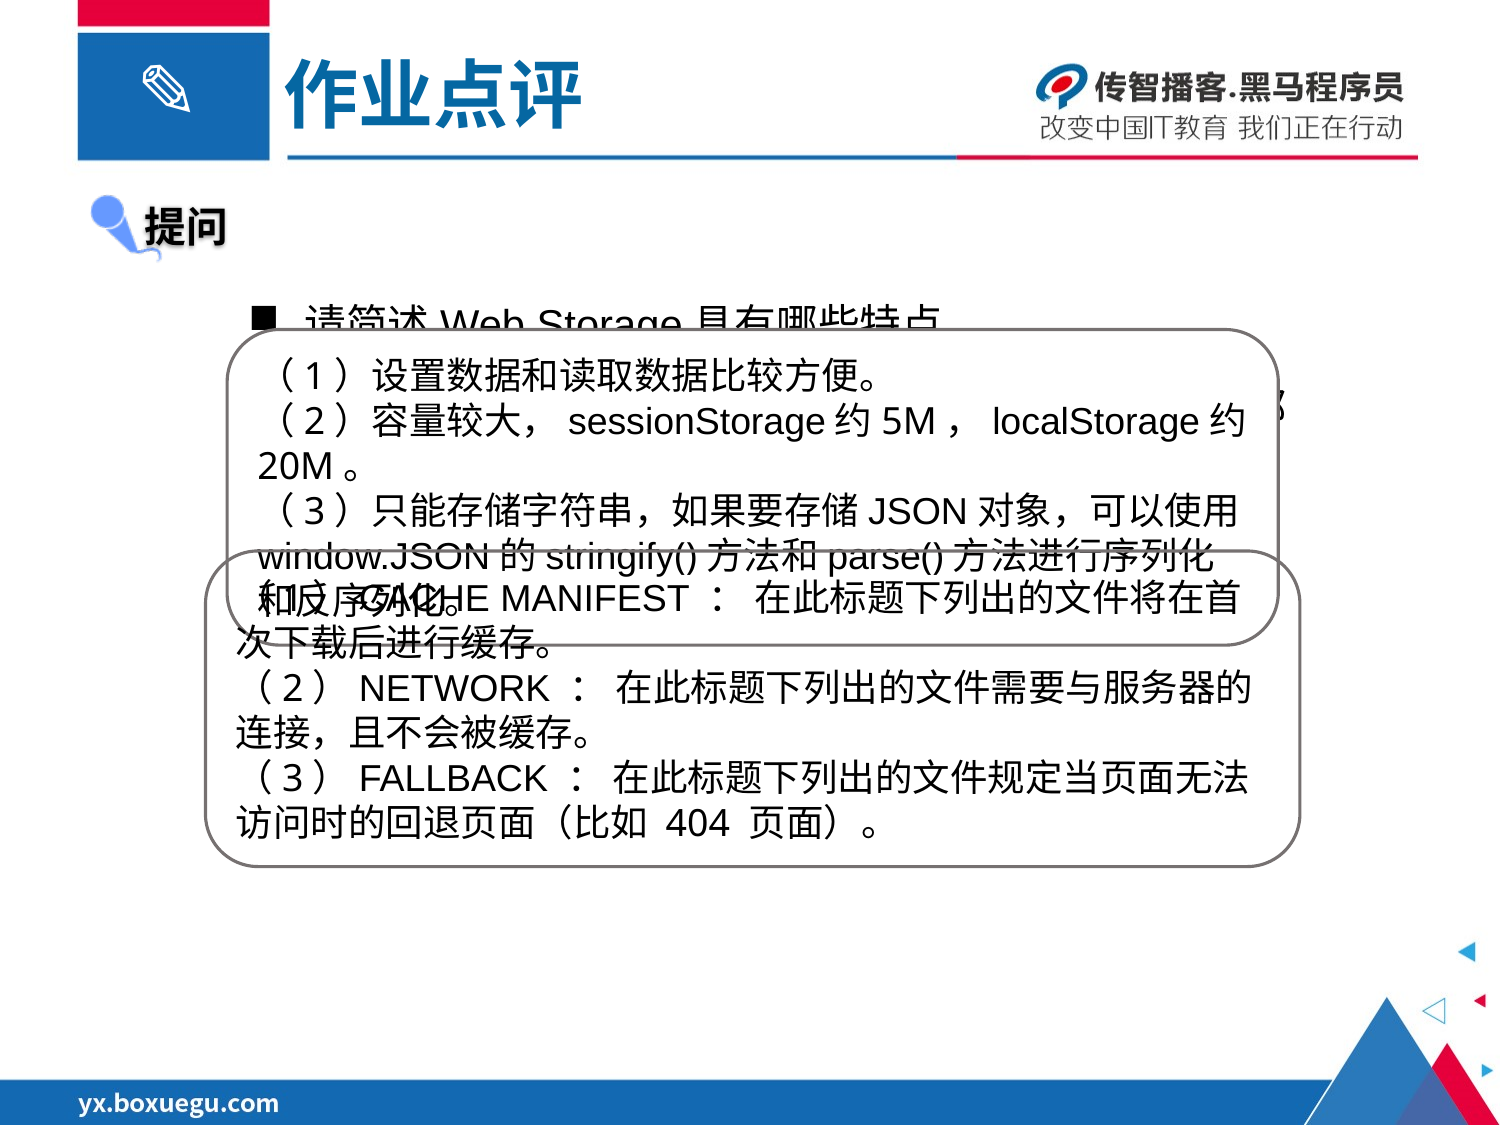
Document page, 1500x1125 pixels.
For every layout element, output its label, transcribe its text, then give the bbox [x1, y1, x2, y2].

text_box 作业点评 [268, 29, 1500, 156]
text_box （1）设置数据和读取数据比较方便。 （2）容量较大，sessionStorage约5M，localStorage约20M。 （3）只能存储字符串，如果要存储JSON对象，可以使用window.JSON的stringify()方法和parse()方法进行序列化和反序列化。 [227, 329, 1279, 560]
text_box 请简述Web Storage具有哪些特点。 请简述manifest 文件可分哪三个部分，并说名每个部分的作用。 [8, 265, 1317, 709]
picture [0, 0, 1500, 1125]
text_box （1）CACHE MANIFEST ： 在此标题下列出的文件将在首次下载后进行缓存。 （2）NETWORK ： 在此标题下列出的文件需要与服务器的连接，且不会被缓存。 （3）FALLBACK ： 在此标题下列出的文件规定当页面无法访问时的回退页面（比如 404 页面）。 [205, 550, 1300, 867]
text_box 提问 [163, 193, 243, 259]
